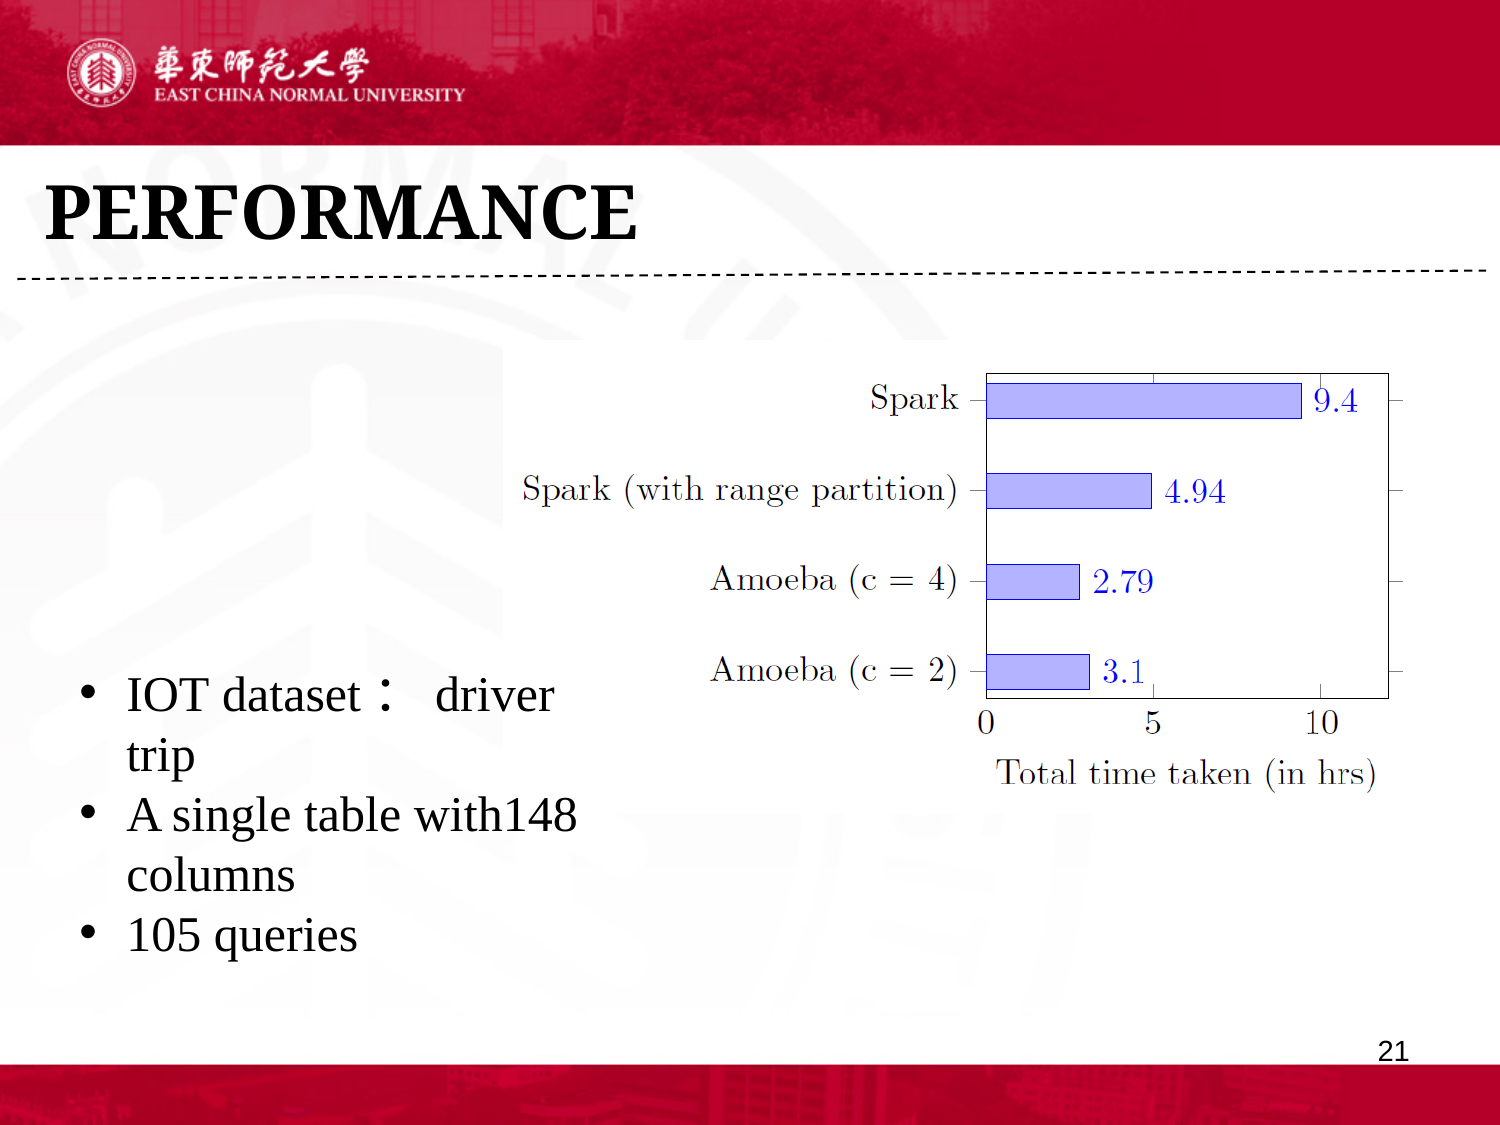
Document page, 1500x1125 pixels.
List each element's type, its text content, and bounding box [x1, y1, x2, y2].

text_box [17, 270, 1487, 279]
slide_number 21 [1074, 1024, 1425, 1103]
text_box IOT dataset：driver trip A single table with148 columns 105 queries [64, 653, 598, 969]
picture [0, 0, 1500, 1125]
title PERFORMANCE [29, 150, 1380, 268]
